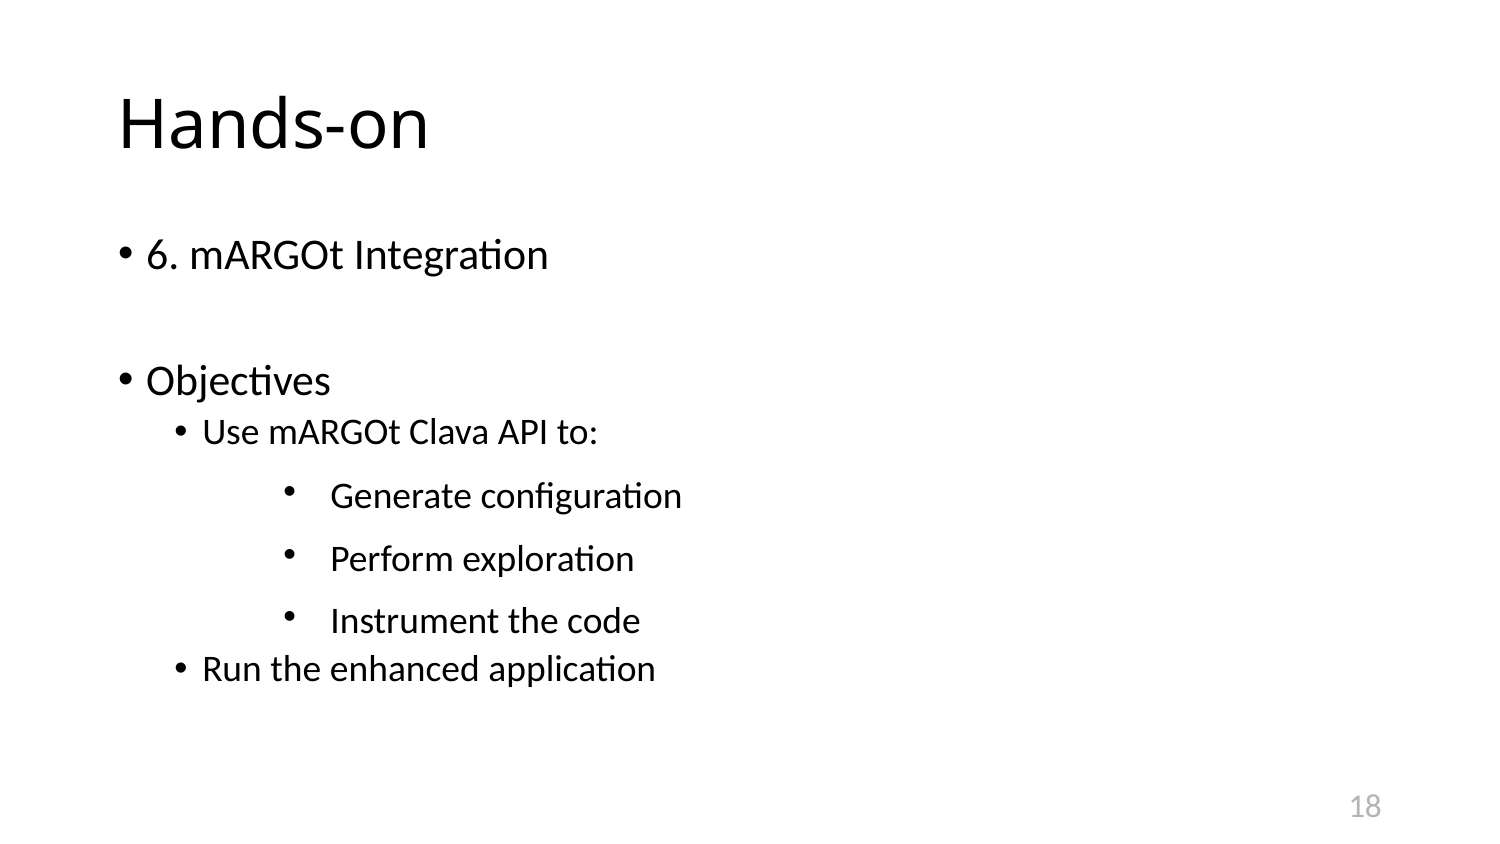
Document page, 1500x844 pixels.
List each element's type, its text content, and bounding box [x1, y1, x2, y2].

text_box 11 [1059, 781, 1397, 827]
text_box 6. mARGOt Integration Objectives Use mARGOt Clava API to: Generate configuration Perform exploration Instrument the code Run the enhanced application [103, 224, 1397, 760]
text_box Hands-on [103, 44, 1397, 208]
